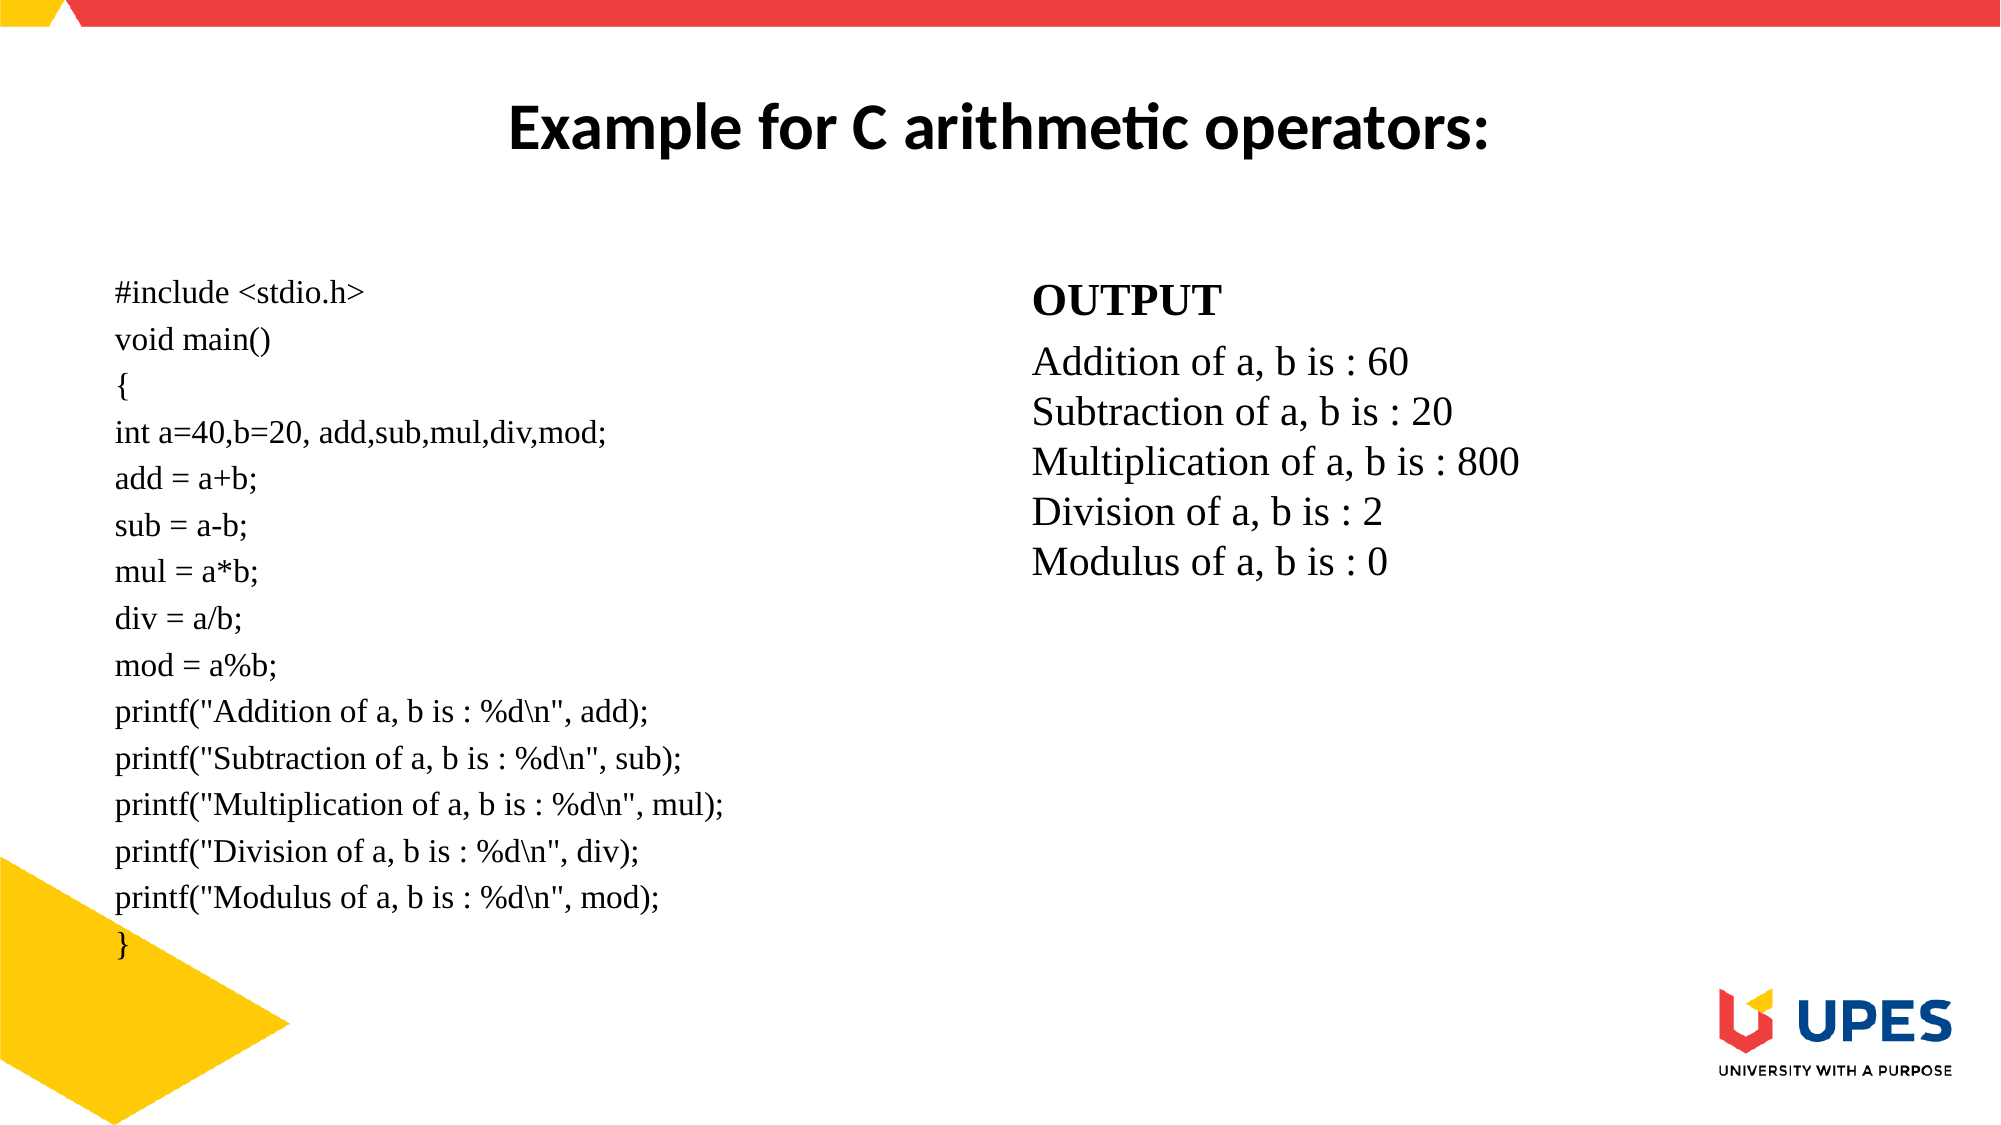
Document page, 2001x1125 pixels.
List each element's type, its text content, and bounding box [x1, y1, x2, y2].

picture [0, 0, 2001, 1125]
list OUTPUT Addition of a, b is : 60 Subtraction of a, b is : 20 Multiplication of a, b is : 800 Division of a, b is : 2 Modulus of a, b is : 0 [1016, 262, 1900, 1005]
list #include <stdio.h> void main() { int a=40,b=20, add,sub,mul,div,mod; add = a+b; sub = a-b; mul = a*b; div = a/b; mod = a%b; printf("Addition of a, b is : %d\n", add); printf("Subtraction of a, b is : %d\n", sub); printf("Multiplication of a, b is : %d\n", mul); printf("Division of a, b is : %d\n", div); printf("Modulus of a, b is : %d\n", mod); } [99, 262, 984, 1005]
title Example for C arithmetic operators: [324, 45, 1675, 200]
